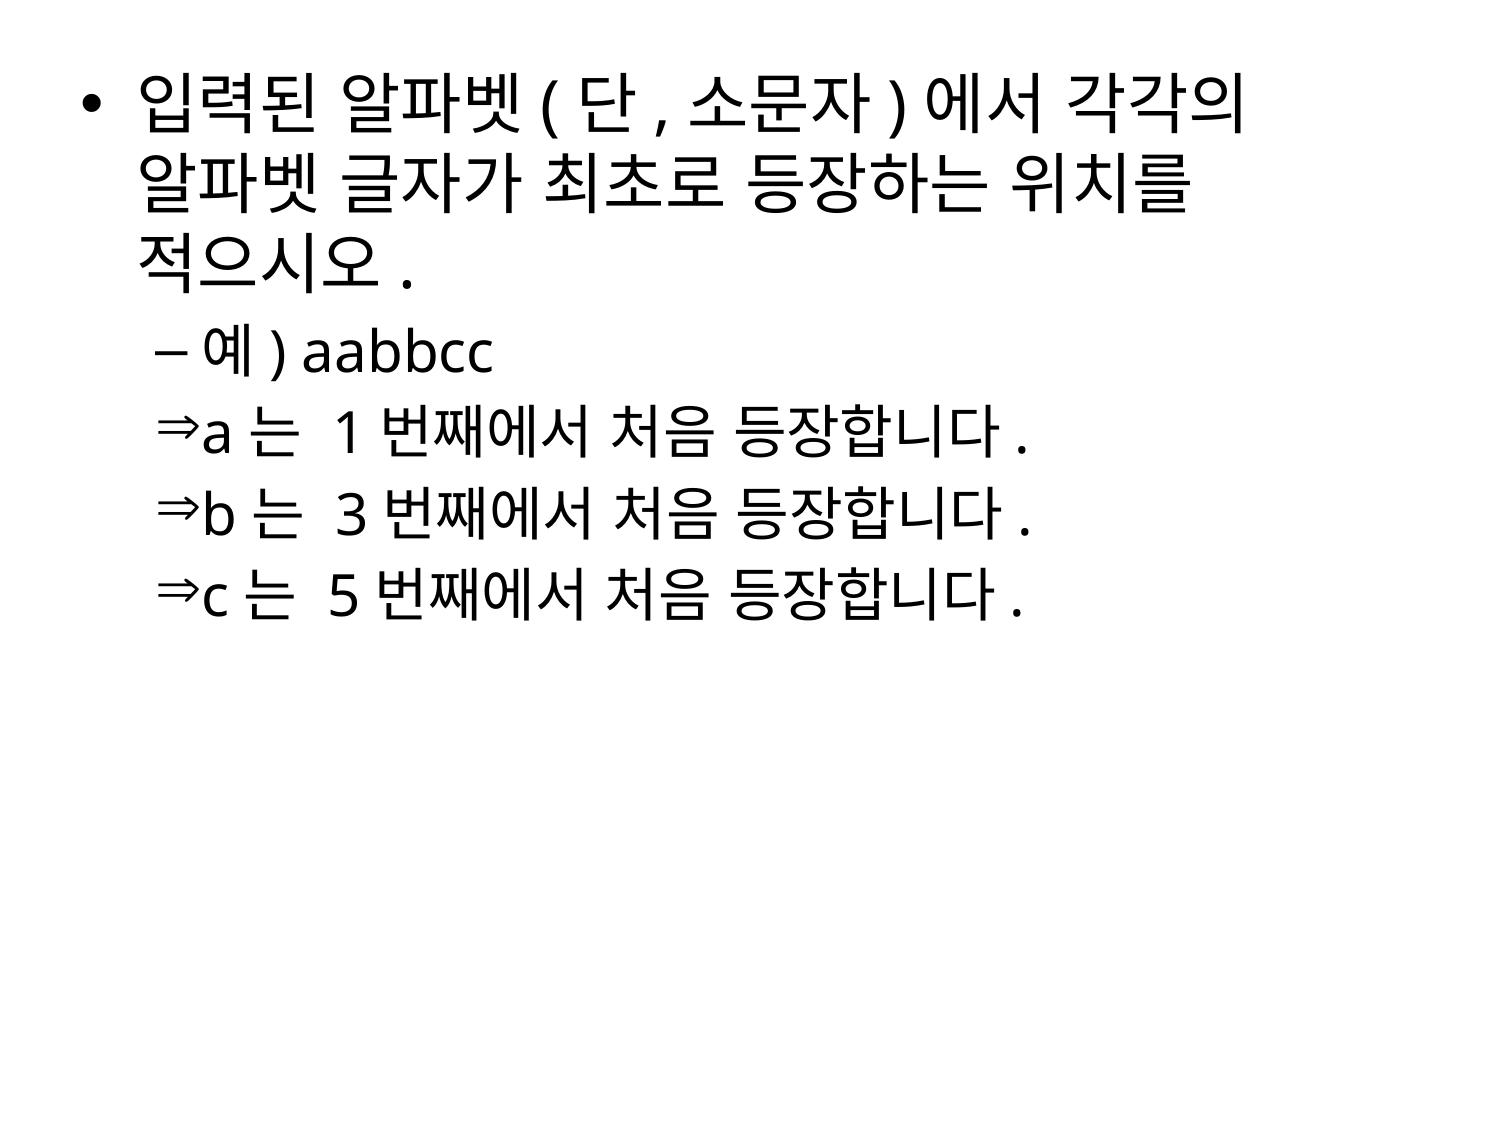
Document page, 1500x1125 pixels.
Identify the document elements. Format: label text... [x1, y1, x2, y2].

list 입력된 알파벳(단,소문자)에서 각각의 알파벳 글자가 최초로 등장하는 위치를 적으시오. 예) aabbcc a는 1번째에서 처음 등장합니다. b는 3번째에서 처음 등장합니다. c는 5번째에서 처음 등장합니다. [64, 54, 1415, 1053]
